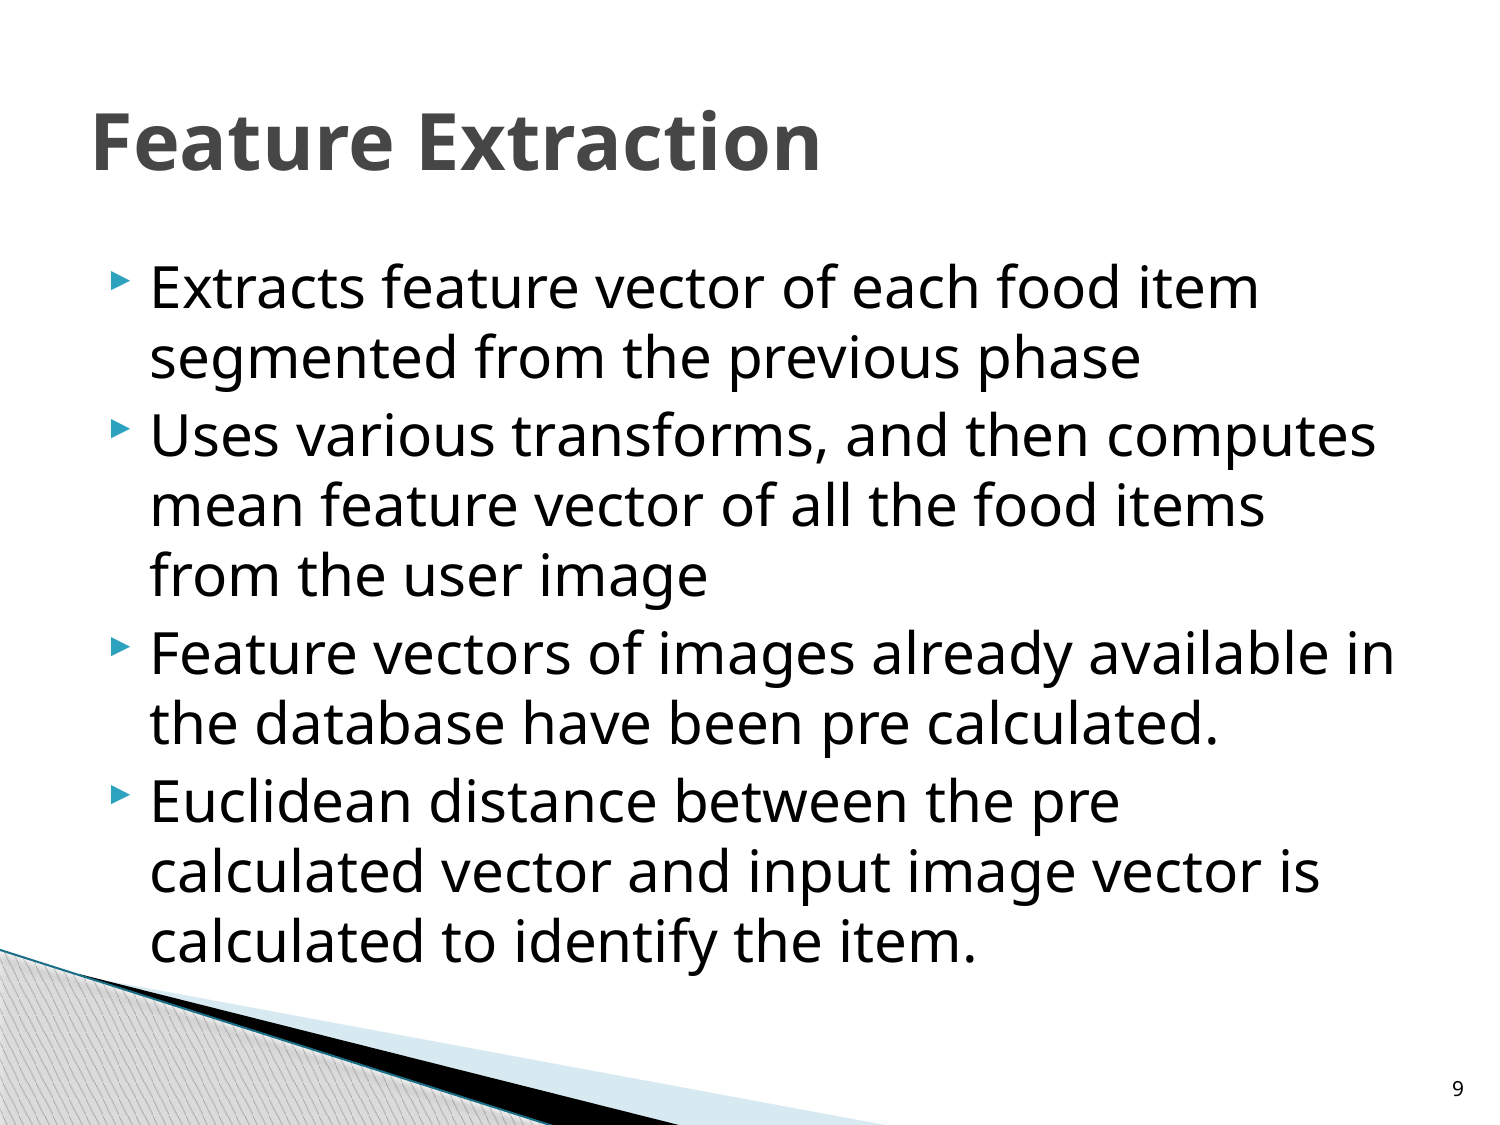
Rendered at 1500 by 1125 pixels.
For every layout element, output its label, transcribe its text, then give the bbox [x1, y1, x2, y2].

list Extracts feature vector of each food item segmented from the previous phase Uses various transforms, and then computes mean feature vector of all the food items from the user image Feature vectors of images already available in the database have been pre calculated. Euclidean distance between the pre calculated vector and input image vector is calculated to identify the item. [75, 243, 1425, 986]
slide_number 9 [1418, 1051, 1479, 1112]
title Feature Extraction [75, 45, 1425, 233]
